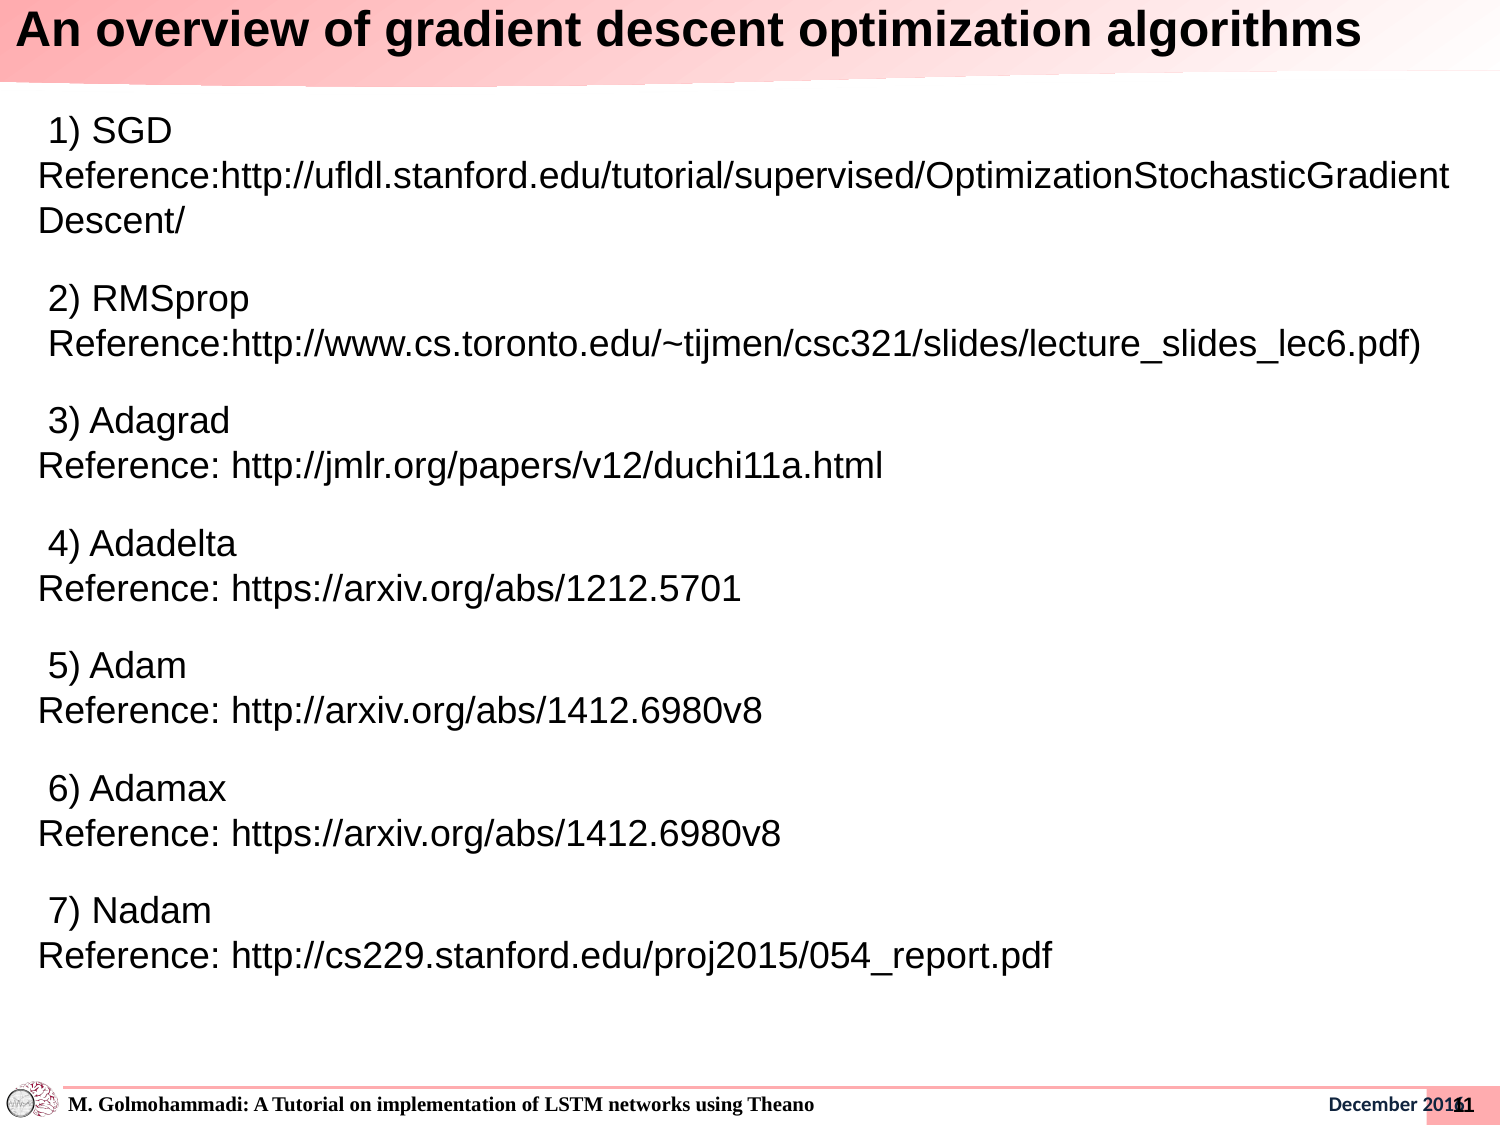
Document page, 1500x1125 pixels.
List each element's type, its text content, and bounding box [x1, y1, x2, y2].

title An overview of gradient descent optimization algorithms [0, 0, 1500, 54]
list 1) SGD Reference:http://ufldl.stanford.edu/tutorial/supervised/OptimizationStochasticGradientDescent/ 2) RMSprop Reference:http://www.cs.toronto.edu/~tijmen/csc321/slides/lecture_slides_lec6.pdf) 3) Adagrad Reference: http://jmlr.org/papers/v12/duchi11a.html 4) Adadelta Reference: https://arxiv.org/abs/1212.5701 5) Adam Reference: http://arxiv.org/abs/1412.6980v8 6) Adamax Reference: https://arxiv.org/abs/1412.6980v8 7) Nadam Reference: http://cs229.stanford.edu/proj2015/054_report.pdf [37, 106, 1463, 1026]
picture [6, 1081, 59, 1118]
